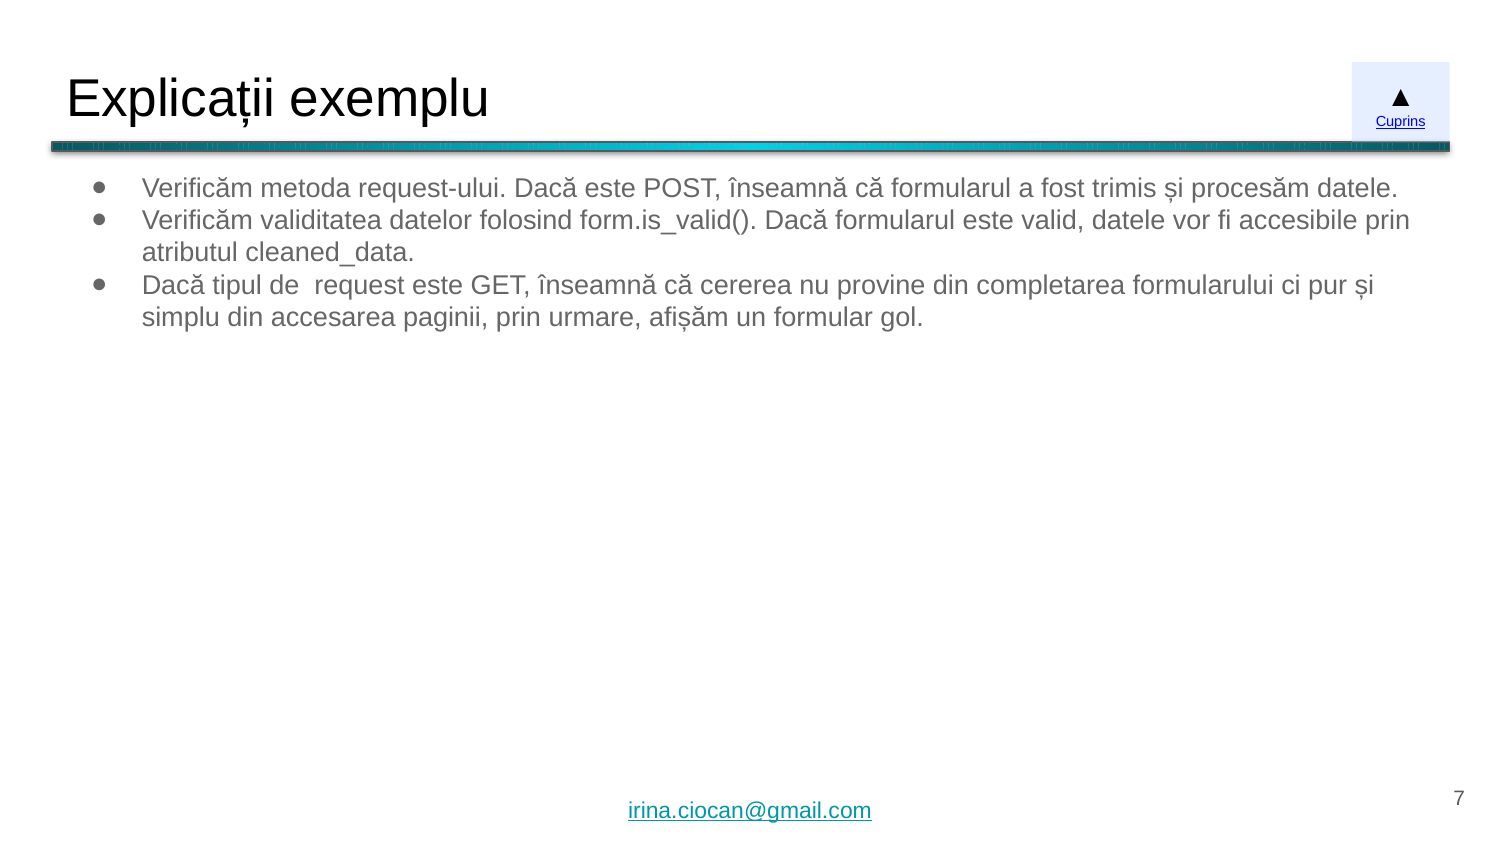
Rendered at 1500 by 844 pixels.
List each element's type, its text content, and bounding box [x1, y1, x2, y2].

title Explicații exemplu [51, 48, 1449, 139]
slide_number ‹#› [1389, 764, 1480, 830]
text_box irina.ciocan@gmail.com [613, 795, 889, 837]
text_box [51, 141, 1450, 151]
text_box Verificăm metoda request-ului. Dacă este POST, înseamnă că formularul a fost trimis și procesăm datele. Verificăm validitatea datelor folosind form.is_valid(). Dacă formularul este valid, datele vor fi accesibile prin atributul cleaned_data. Dacă tipul de request este GET, înseamnă că cererea nu provine din completarea formularului ci pur și simplu din accesarea paginii, prin urmare, afișăm un formular gol. [51, 154, 1450, 603]
text_box ▲ Cuprins [1351, 62, 1450, 142]
